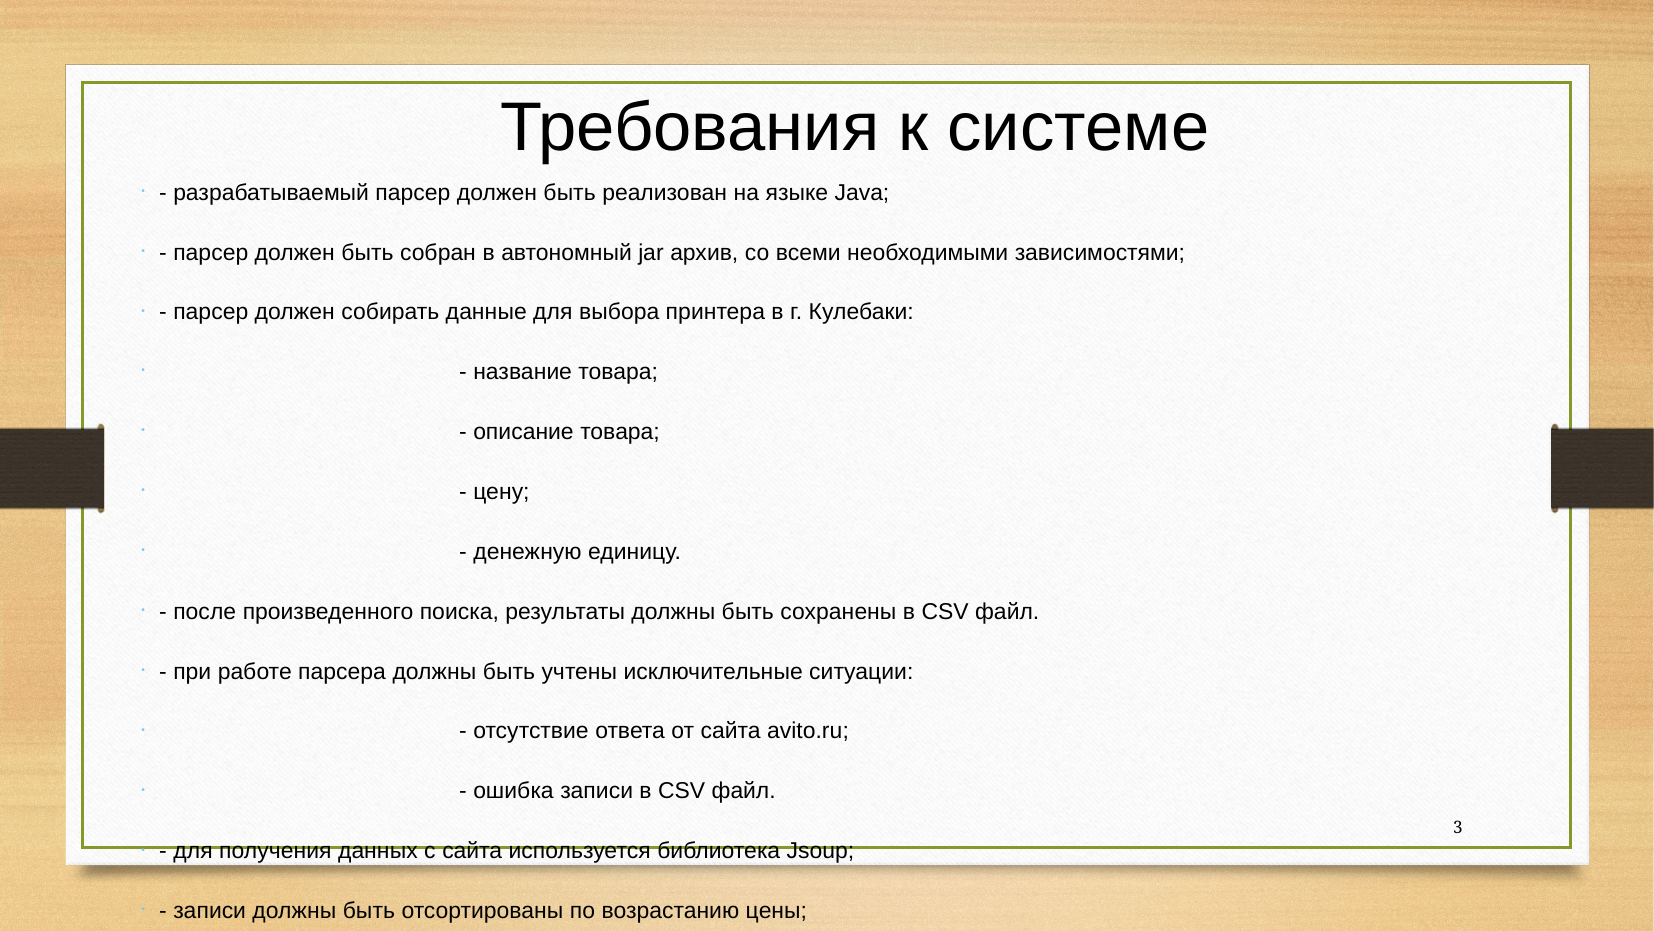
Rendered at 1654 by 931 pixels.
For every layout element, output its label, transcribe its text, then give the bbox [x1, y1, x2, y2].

slide_number 3 [1404, 809, 1478, 848]
list - разрабатываемый парсер должен быть реализован на языке Java; - парсер должен быть собран в автономный jar архив, со всеми необходимыми зависимостями; - парсер должен собирать данные для выбора принтера в г. Кулебаки: - название товара; - описание товара; - цену; - денежную единицу. - после произведенного поиска, результаты должны быть сохранены в CSV файл. - при работе парсера должны быть учтены исключительные ситуации: - отсутствие ответа от сайта avito.ru; - ошибка записи в CSV файл. - для получения данных с сайта используется библиотека Jsoup; - записи должны быть отсортированы по возрастанию цены; [141, 177, 1505, 829]
picture [0, 0, 1654, 931]
title Требования к системе [232, 84, 1478, 163]
